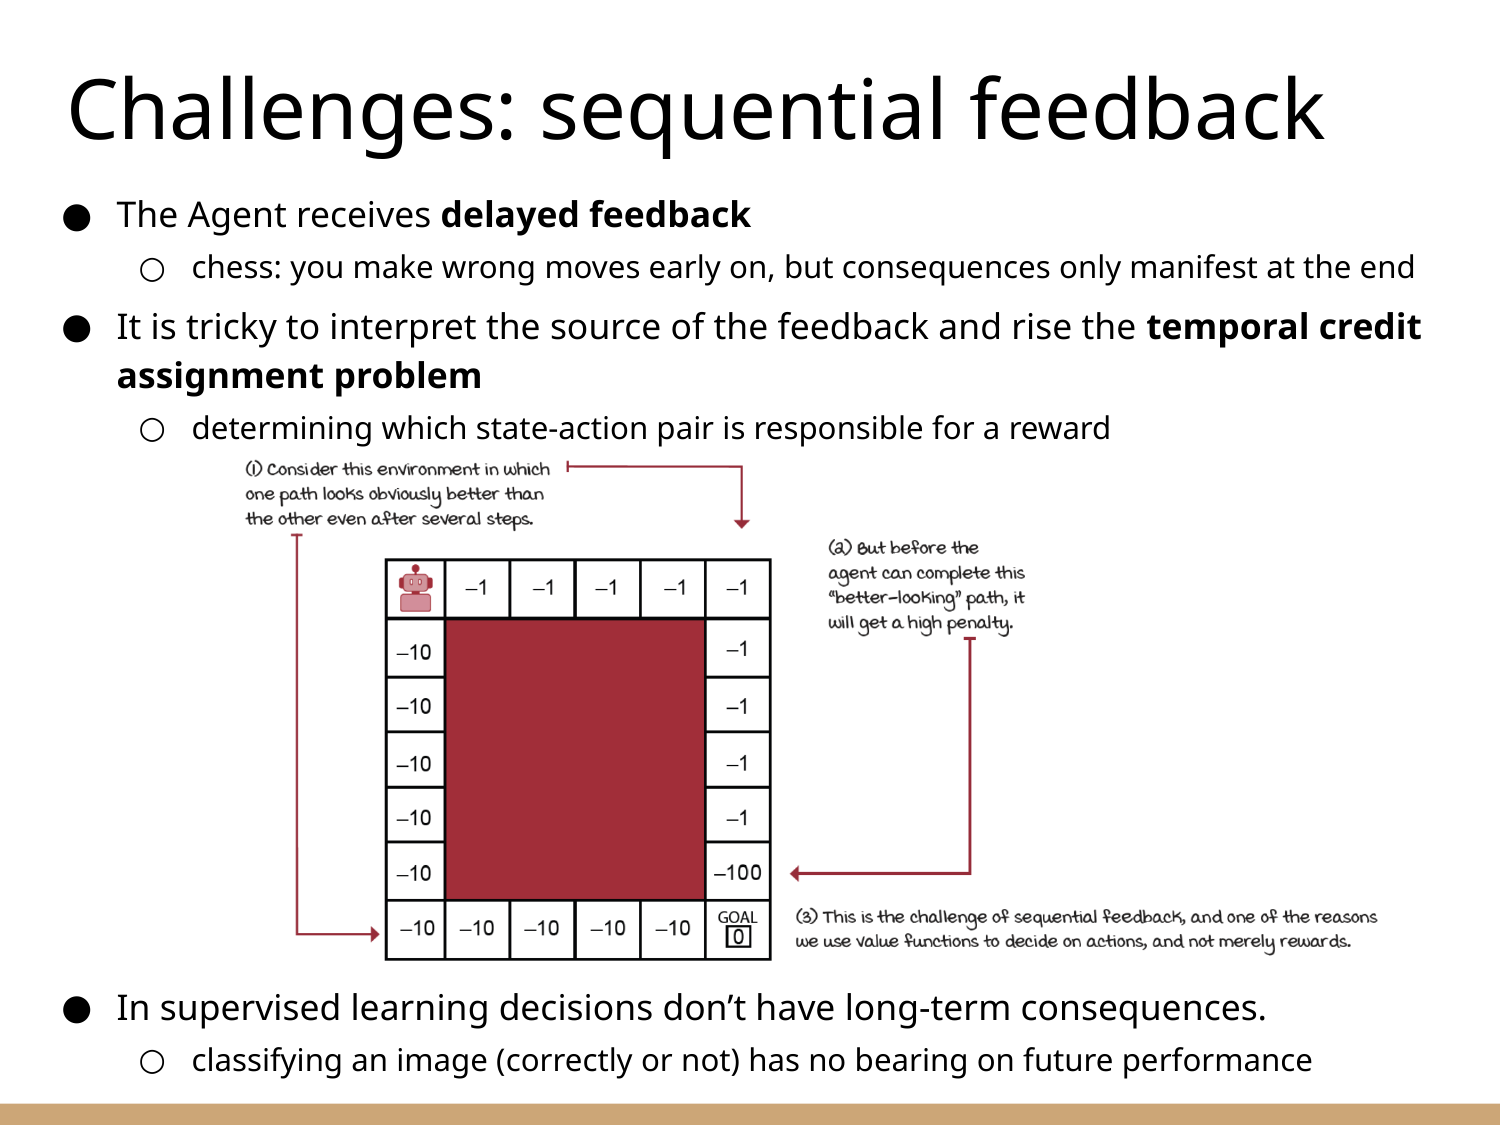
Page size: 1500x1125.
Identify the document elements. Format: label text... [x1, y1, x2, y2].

title Challenges: sequential feedback [51, 69, 1449, 171]
list The Agent receives delayed feedback chess: you make wrong moves early on, but consequences only manifest at the end It is tricky to interpret the source of the feedback and rise the temporal credit assignment problem determining which state-action pair is responsible for a reward In supervised learning decisions don’t have long-term consequences. classifying an image (correctly or not) has no bearing on future performance [26, 171, 1474, 1029]
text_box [235, 451, 1394, 969]
